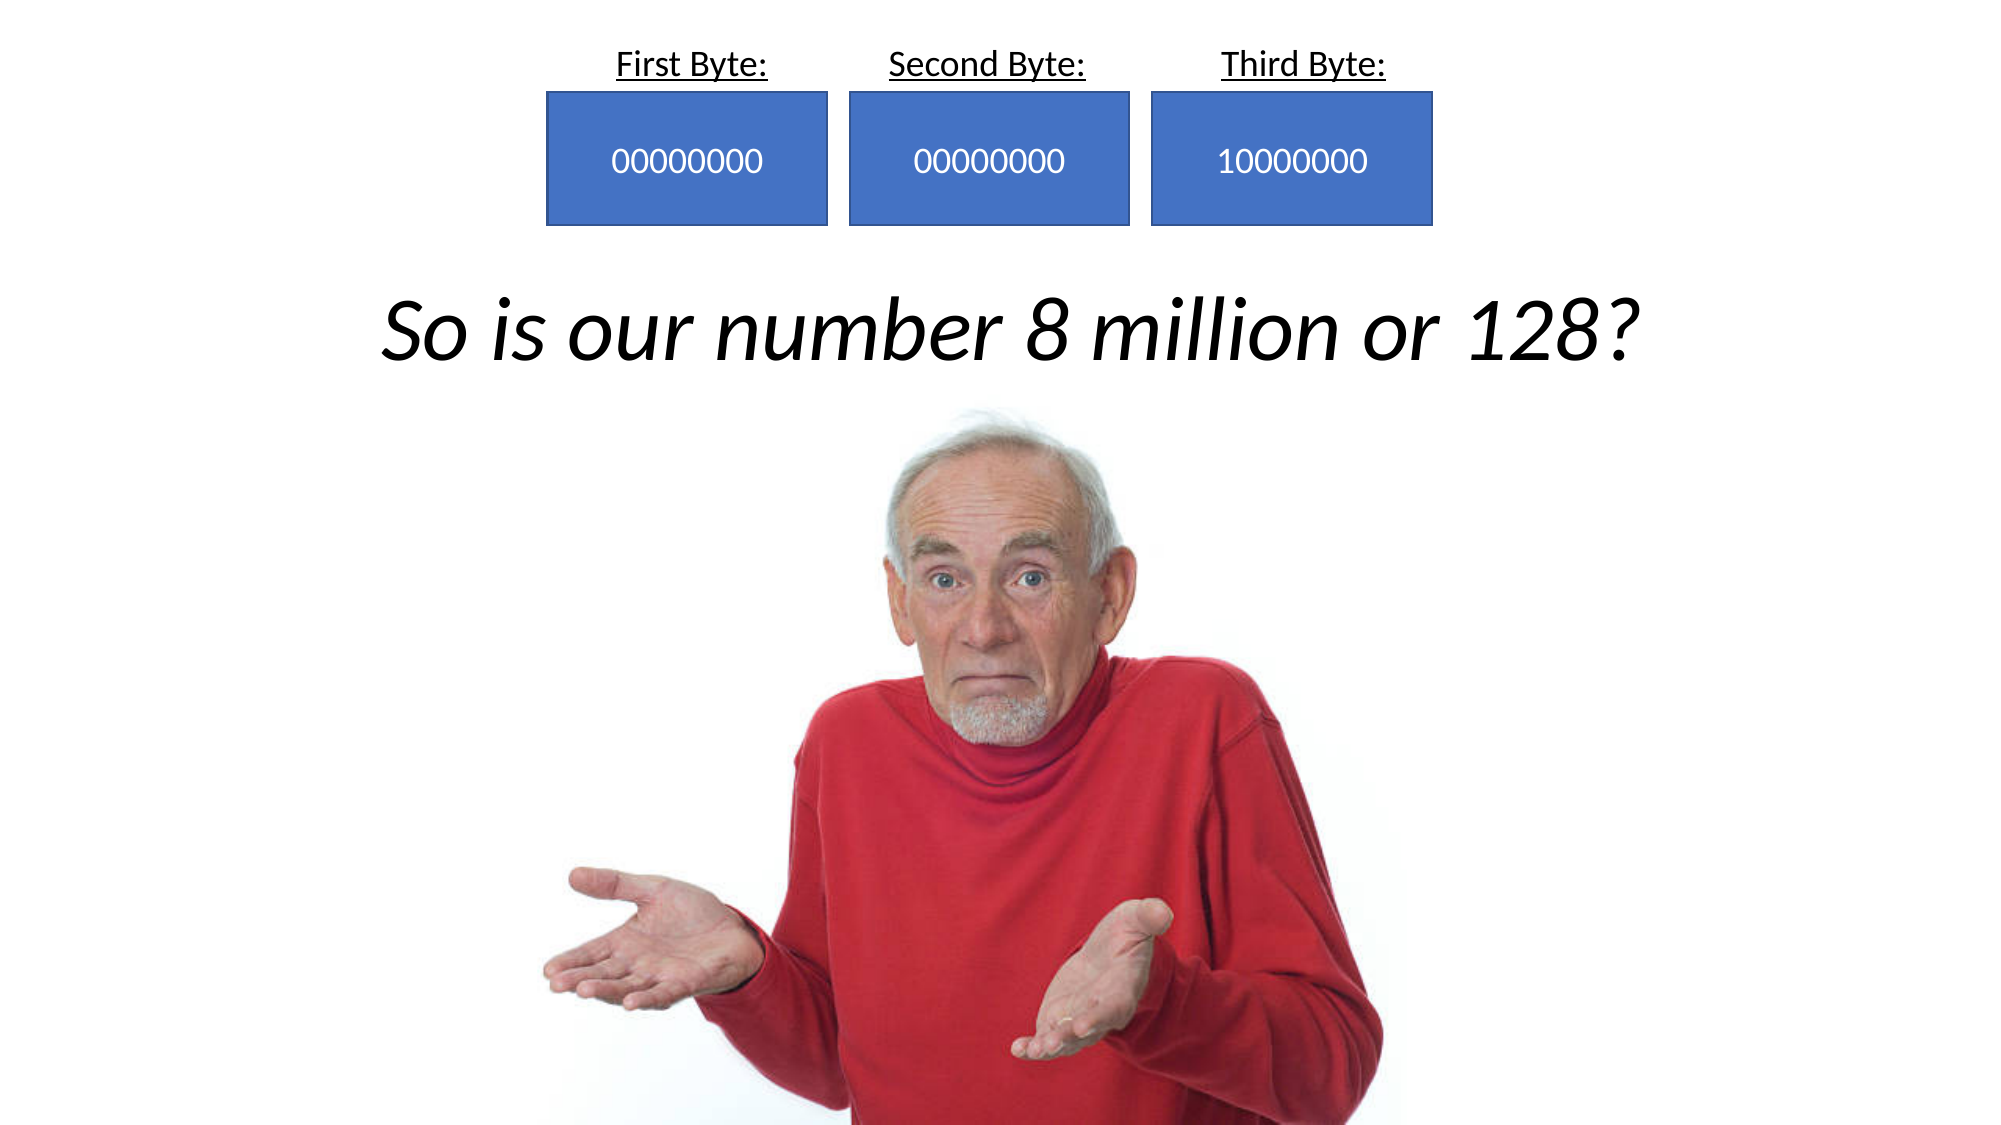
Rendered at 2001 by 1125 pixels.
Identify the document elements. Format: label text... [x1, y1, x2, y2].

picture [450, 345, 1407, 1125]
text_box 10000000 [1151, 91, 1433, 226]
text_box 00000000 [849, 91, 1130, 226]
text_box 00000000 [546, 91, 828, 226]
text_box Second Byte: [873, 31, 1106, 92]
text_box So is our number 8 million or 128? [16, 274, 2000, 405]
text_box Third Byte: [1187, 31, 1420, 92]
text_box First Byte: [601, 31, 791, 92]
